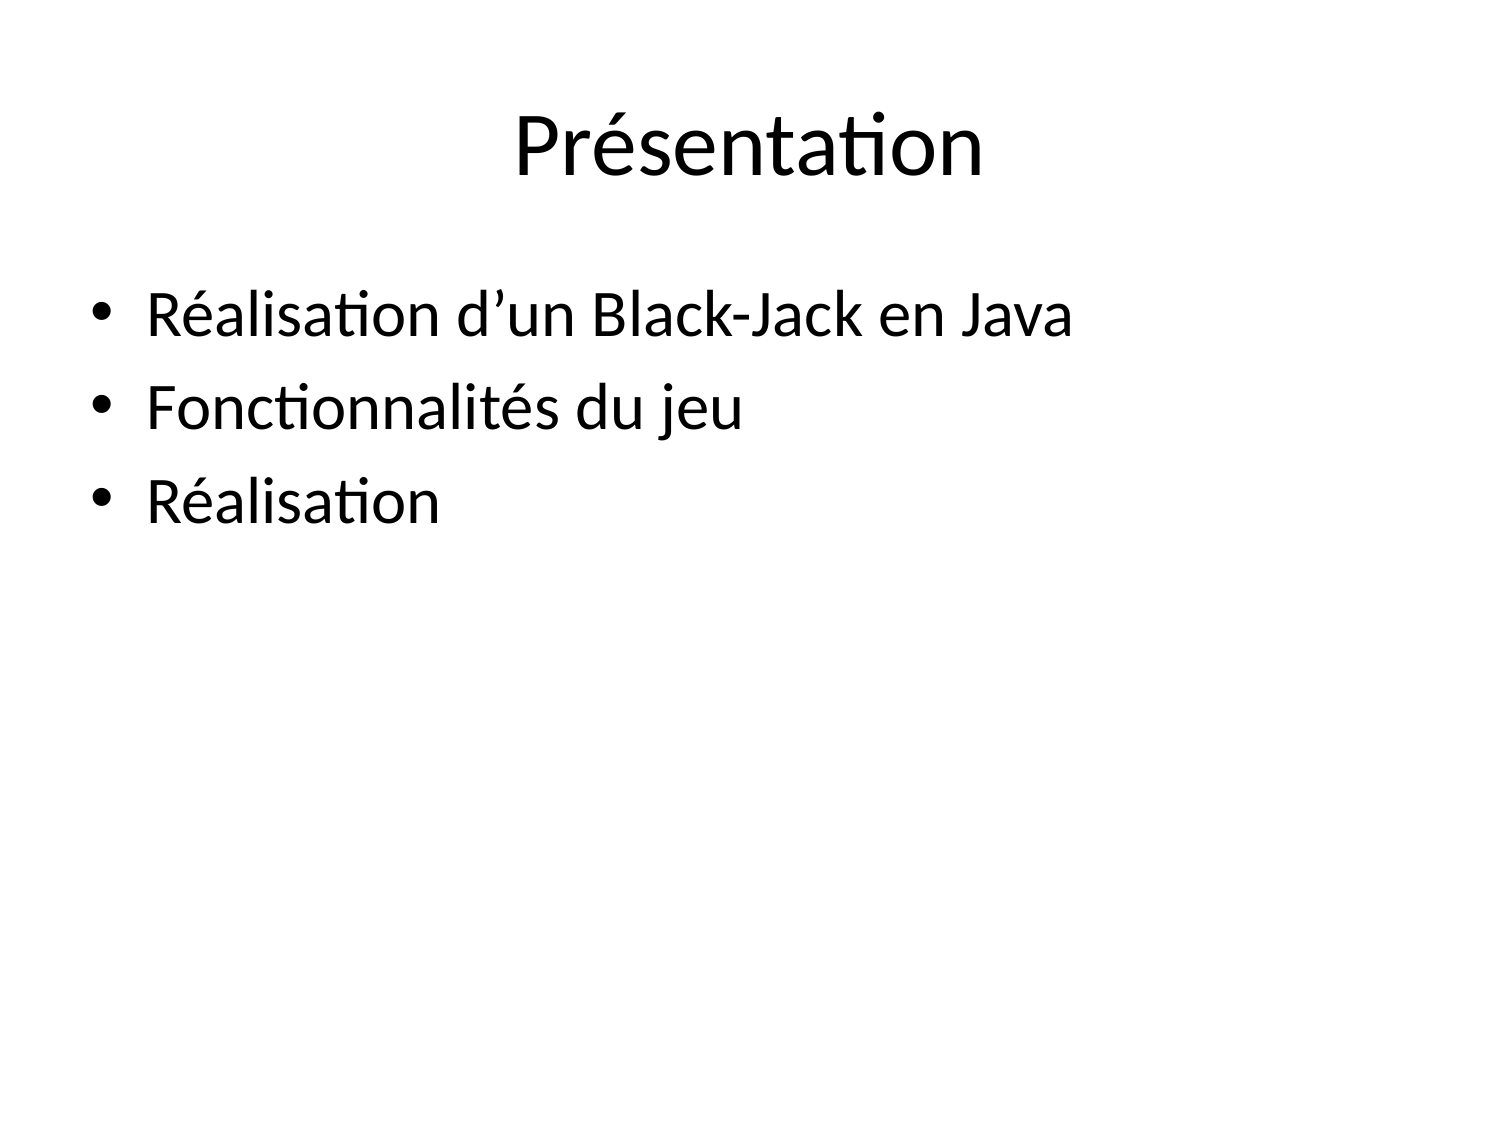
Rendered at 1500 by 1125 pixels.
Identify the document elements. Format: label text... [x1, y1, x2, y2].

title Présentation [75, 45, 1425, 233]
list Réalisation d’un Black-Jack en Java Fonctionnalités du jeu Réalisation [75, 262, 1425, 1005]
